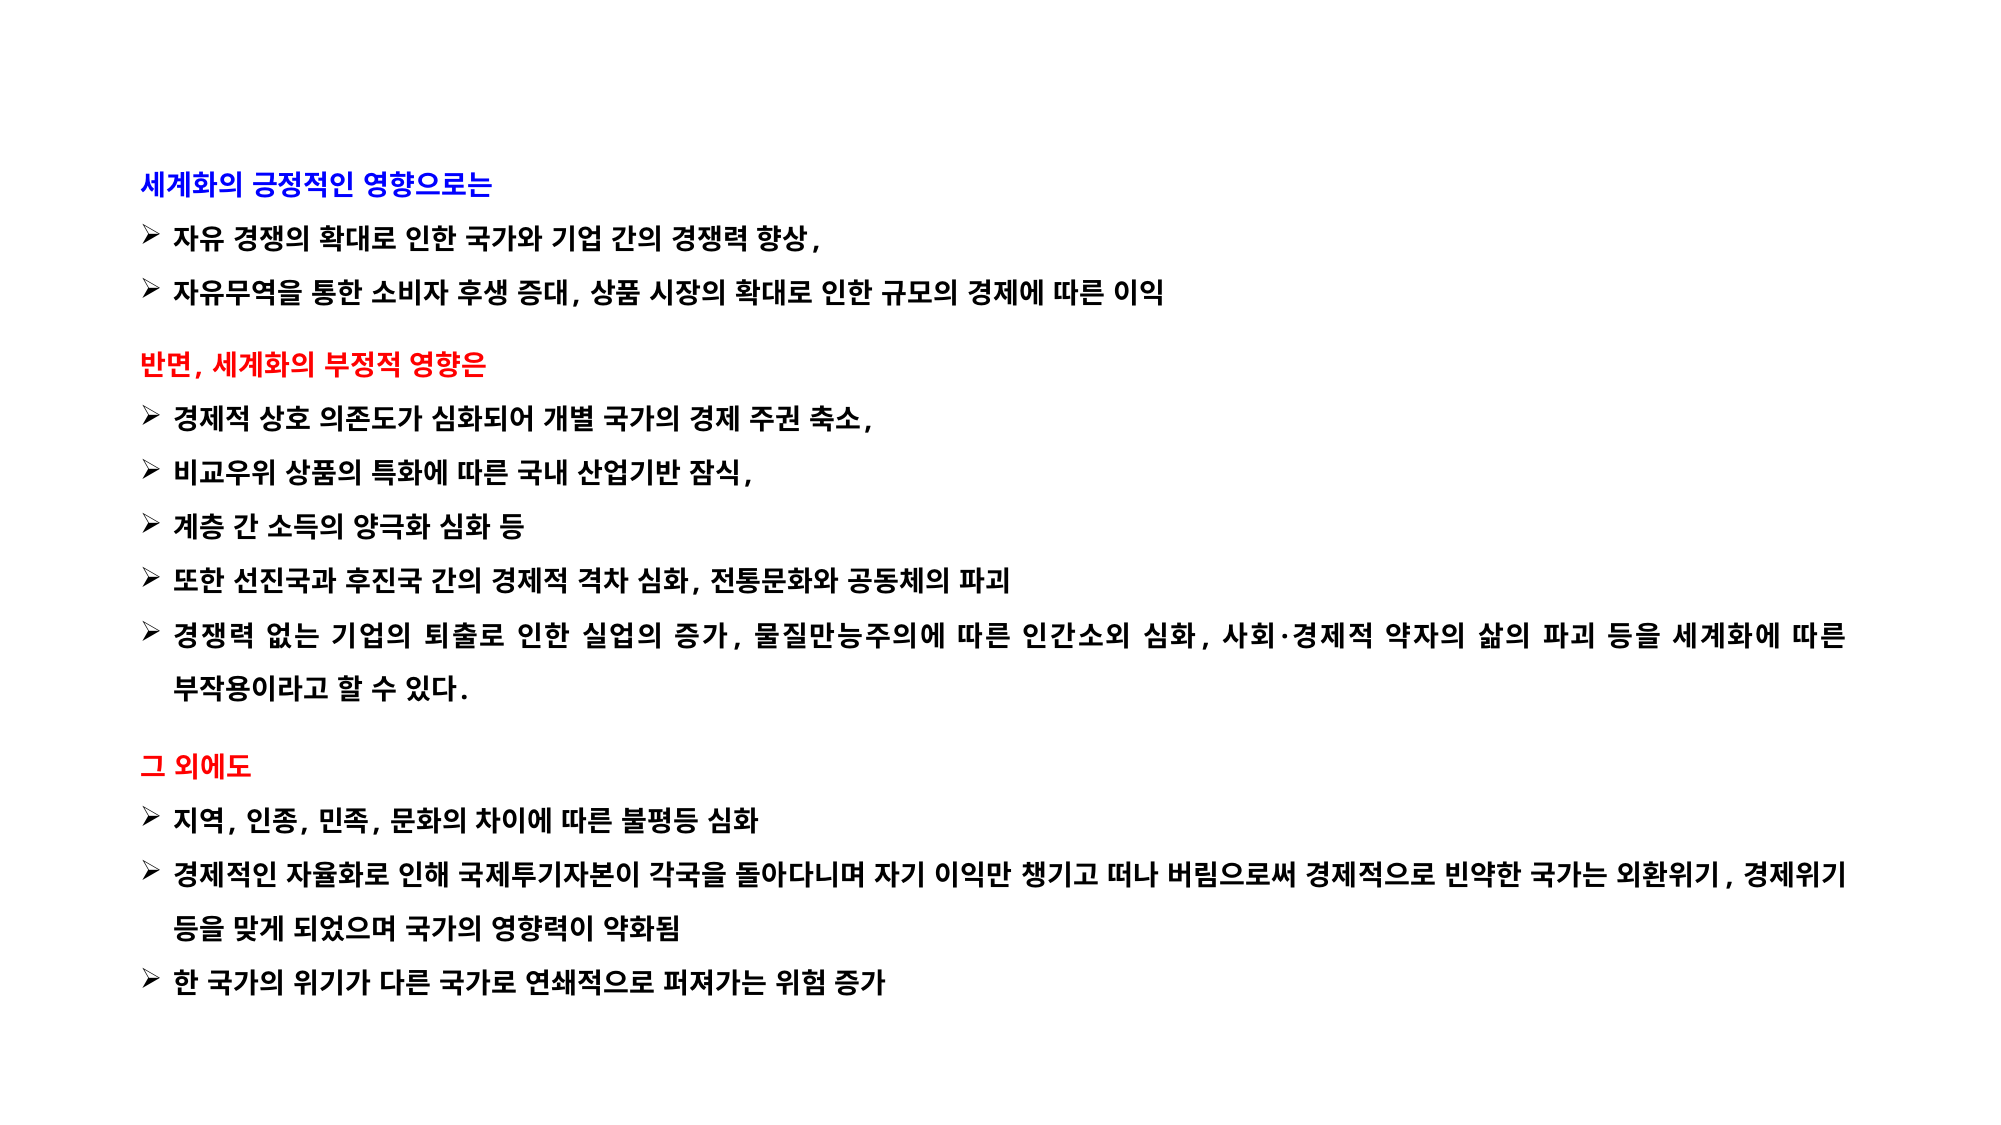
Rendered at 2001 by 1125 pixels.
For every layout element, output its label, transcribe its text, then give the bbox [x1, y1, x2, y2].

list 세계화의 긍정적인 영향으로는 자유 경쟁의 확대로 인한 국가와 기업 간의 경쟁력 향상, 자유무역을 통한 소비자 후생 증대, 상품 시장의 확대로 인한 규모의 경제에 따른 이익 반면, 세계화의 부정적 영향은 경제적 상호 의존도가 심화되어 개별 국가의 경제 주권 축소, 비교우위 상품의 특화에 따른 국내 산업기반 잠식, 계층 간 소득의 양극화 심화 등 또한 선진국과 후진국 간의 경제적 격차 심화, 전통문화와 공동체의 파괴 경쟁력 없는 기업의 퇴출로 인한 실업의 증가, 물질만능주의에 따른 인간소외 심화, 사회·경제적 약자의 삶의 파괴 등을 세계화에 따른 부작용이라고 할 수 있다. 그 외에도 지역, 인종, 민족, 문화의 차이에 따른 불평등 심화 경제적인 자율화로 인해 국제투기자본이 각국을 돌아다니며 자기 이익만 챙기고 떠나 버림으로써 경제적으로 빈약한 국가는 외환위기, 경제위기 등을 맞게 되었으며 국가의 영향력이 약화됨 한 국가의 위기가 다른 국가로 연쇄적으로 퍼져가는 위험 증가 [125, 108, 1863, 1019]
